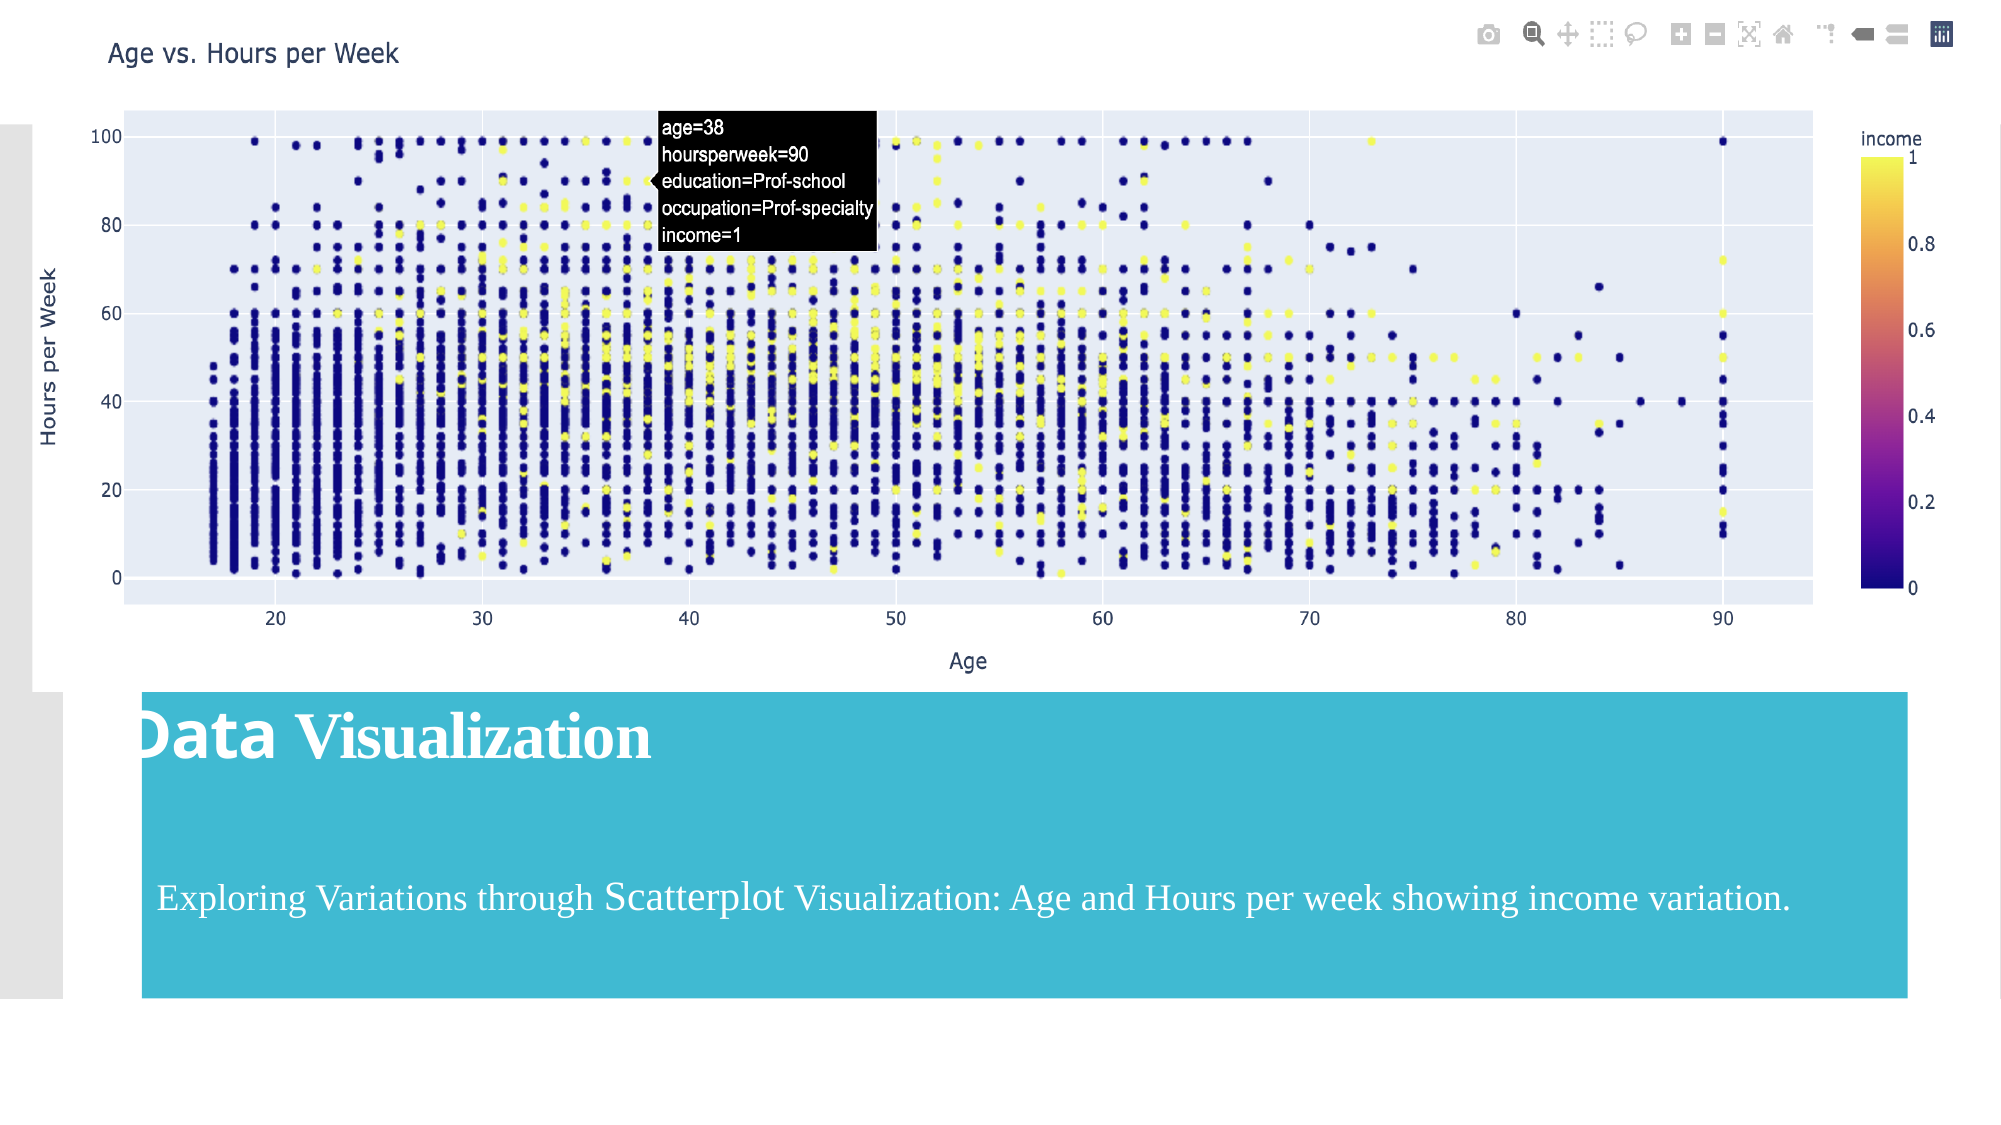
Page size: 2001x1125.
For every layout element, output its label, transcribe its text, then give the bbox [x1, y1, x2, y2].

text_box [0, 124, 64, 1000]
picture [32, 0, 1963, 692]
text_box [0, 0, 2000, 1125]
title Data Visualization [64, 692, 668, 863]
text_box [668, 692, 1909, 771]
text_box Exploring Variations through Scatterplot Visualization: Age and Hours per week showing income variation. [141, 771, 1963, 1022]
